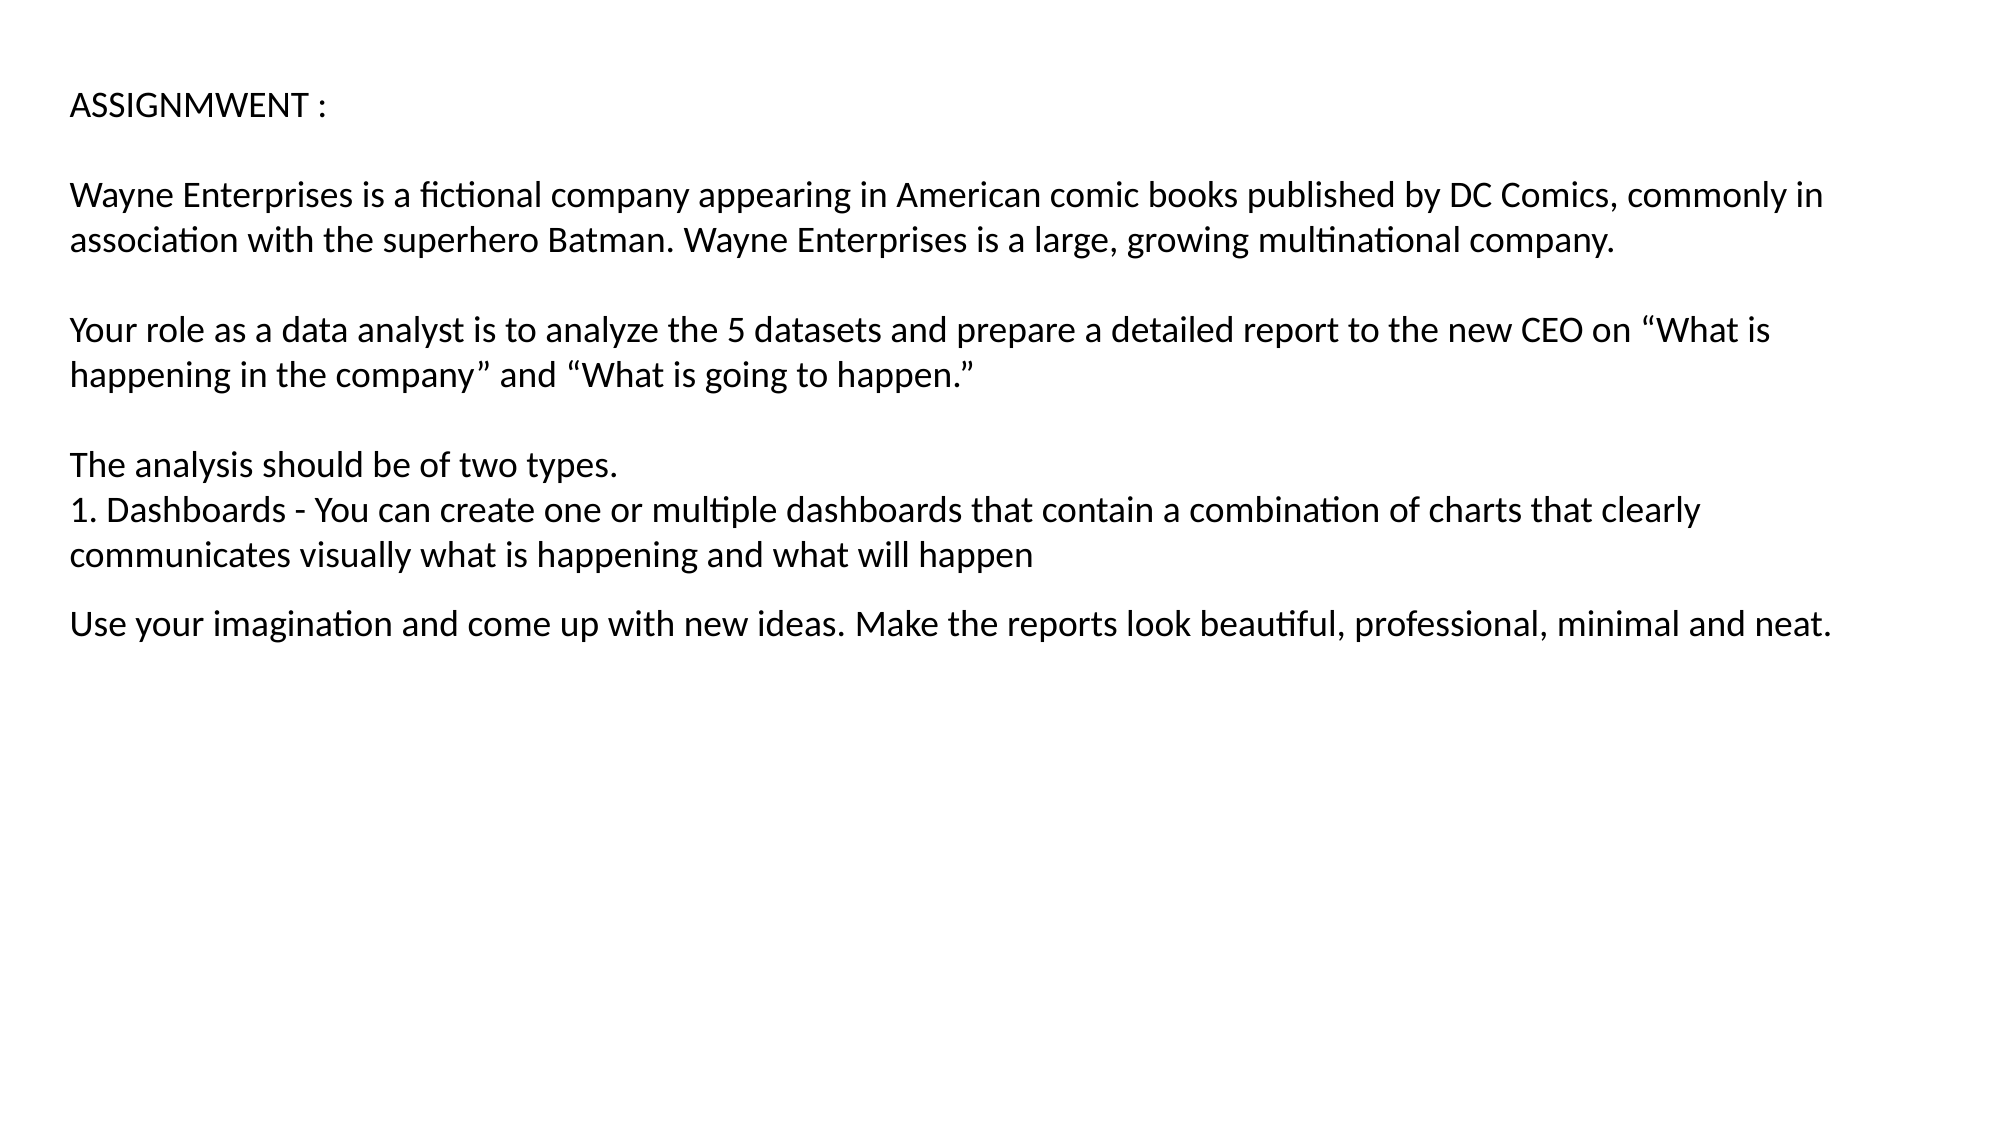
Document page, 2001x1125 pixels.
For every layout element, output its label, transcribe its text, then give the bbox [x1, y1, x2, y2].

text_box ASSIGNMWENT : Wayne Enterprises is a fictional company appearing in American comic books published by DC Comics, commonly in association with the superhero Batman. Wayne Enterprises is a large, growing multinational company. Your role as a data analyst is to analyze the 5 datasets and prepare a detailed report to the new CEO on “What is happening in the company” and “What is going to happen.” The analysis should be of two types. 1. Dashboards - You can create one or multiple dashboards that contain a combination of charts that clearly communicates visually what is happening and what will happen Use your imagination and come up with new ideas. Make the reports look beautiful, professional, minimal and neat. [54, 72, 1915, 652]
